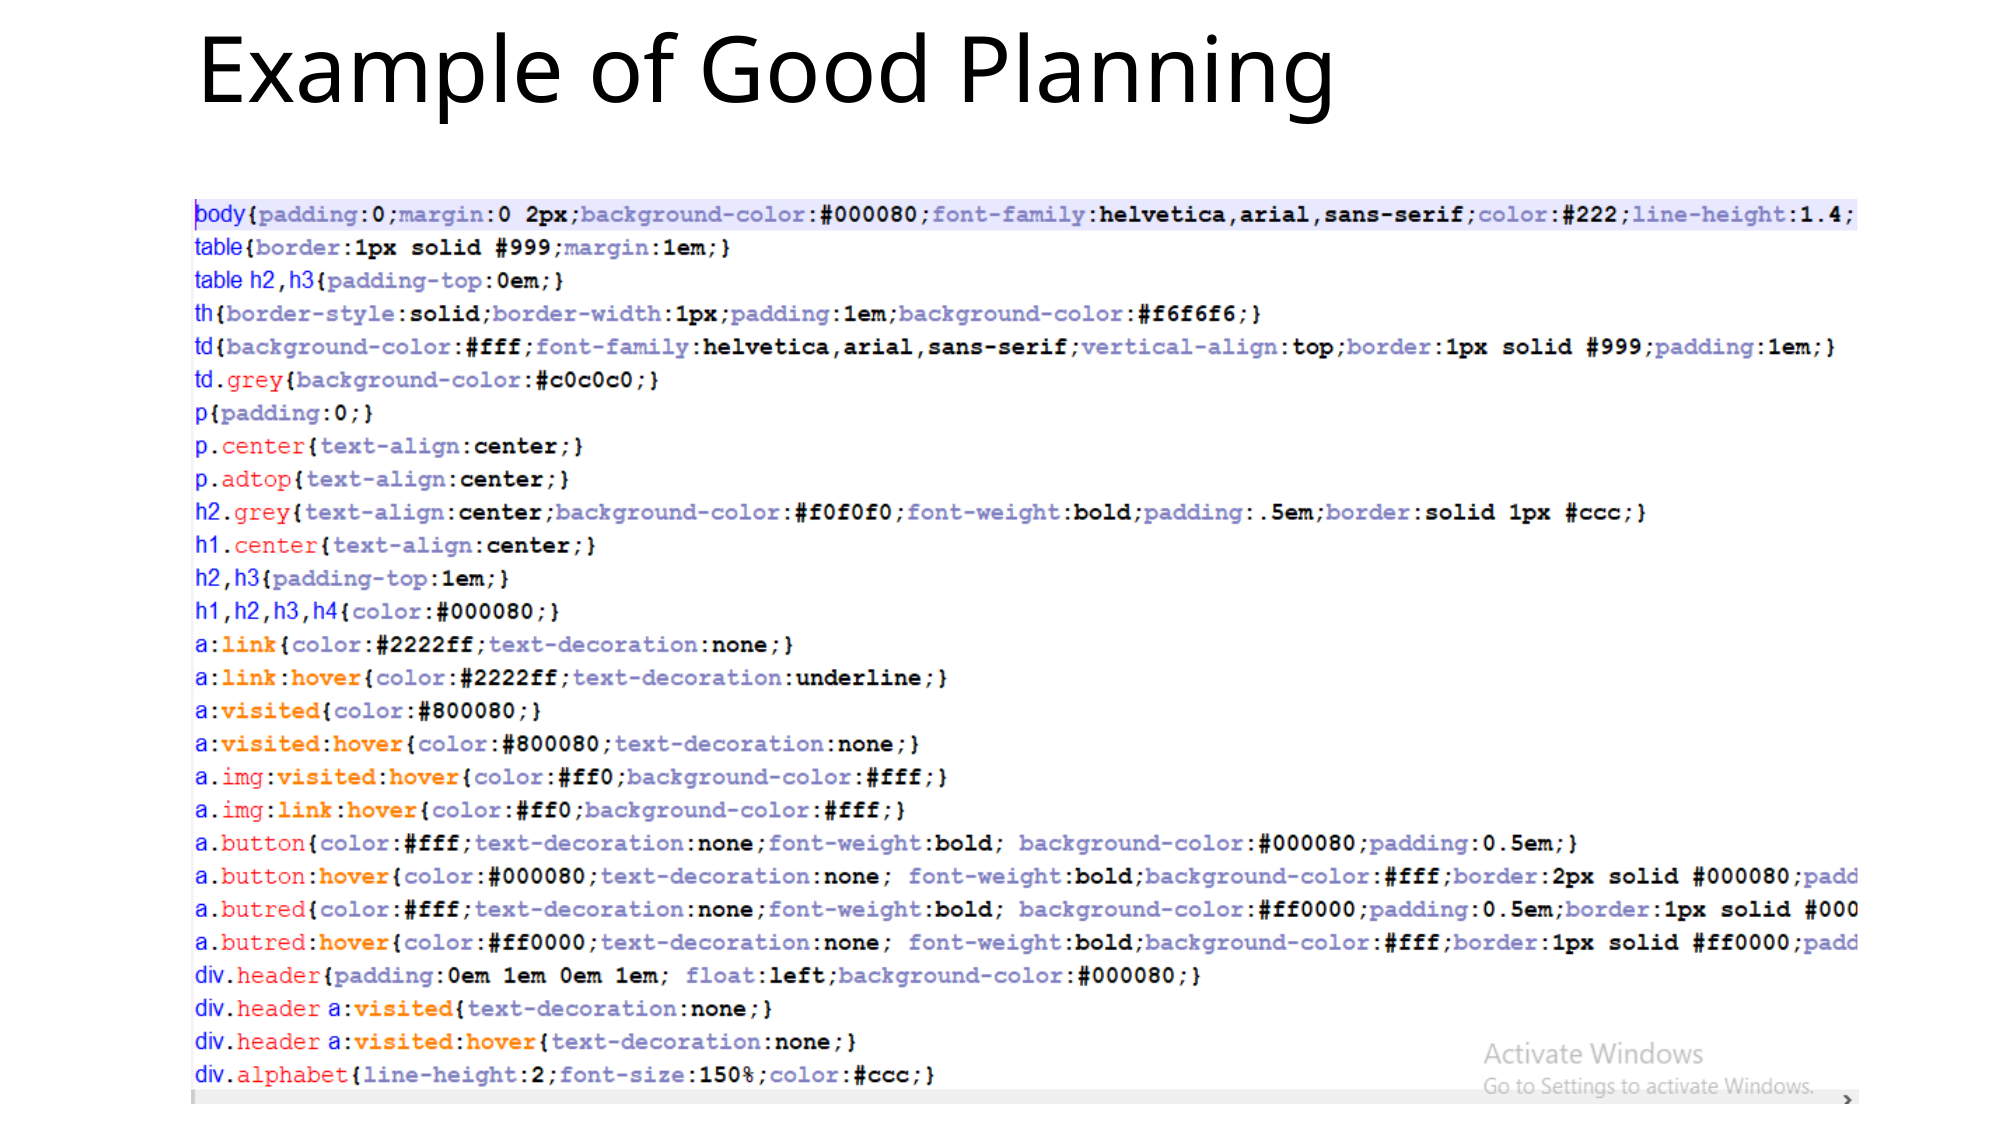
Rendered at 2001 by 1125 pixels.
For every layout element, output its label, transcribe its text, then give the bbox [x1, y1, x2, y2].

title Example of Good Planning [181, 12, 1819, 133]
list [191, 199, 1859, 1104]
